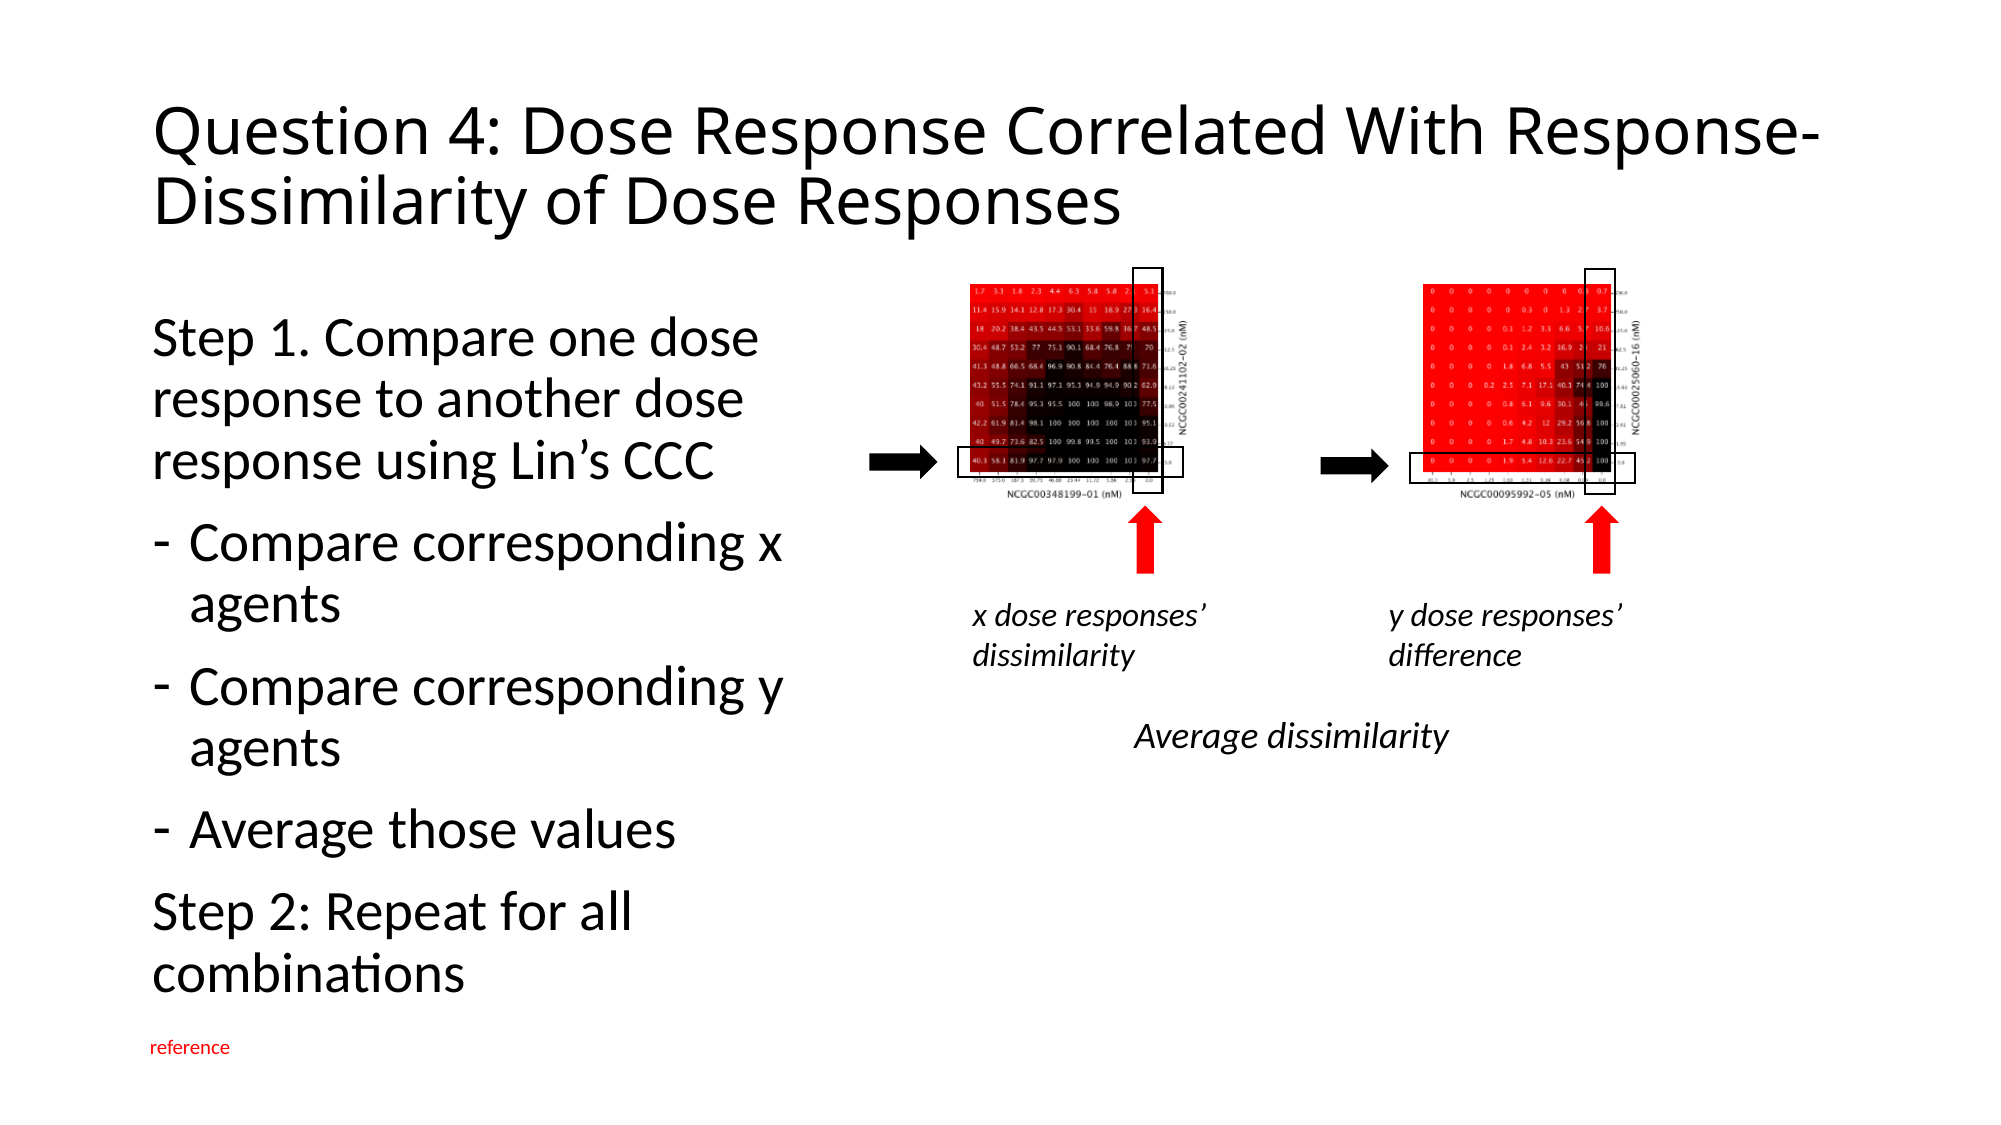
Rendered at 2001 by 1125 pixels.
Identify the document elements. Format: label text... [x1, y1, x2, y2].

text_box [1584, 268, 1616, 284]
text_box [868, 442, 939, 482]
text_box x dose responses’ dissimilarity [957, 585, 1282, 681]
text_box [1319, 446, 1391, 486]
text_box y dose responses’ difference [1373, 585, 1721, 681]
text_box [1132, 267, 1164, 284]
picture [970, 284, 1196, 510]
text_box Average dissimilarity [1119, 703, 1488, 764]
picture [1423, 284, 1649, 510]
list Step 1. Compare one dose response to another dose response using Lin’s CCC Compare corresponding x agents Compare corresponding y agents Average those values Step 2: Repeat for all combinations [137, 299, 828, 1014]
text_box [1582, 510, 1622, 575]
title Question 4: Dose Response Correlated With Response- Dissimilarity of Dose Responses [137, 59, 1863, 278]
text_box [1409, 452, 1423, 484]
text_box [957, 446, 970, 478]
text_box reference [134, 1029, 1128, 1094]
text_box [1125, 510, 1165, 575]
